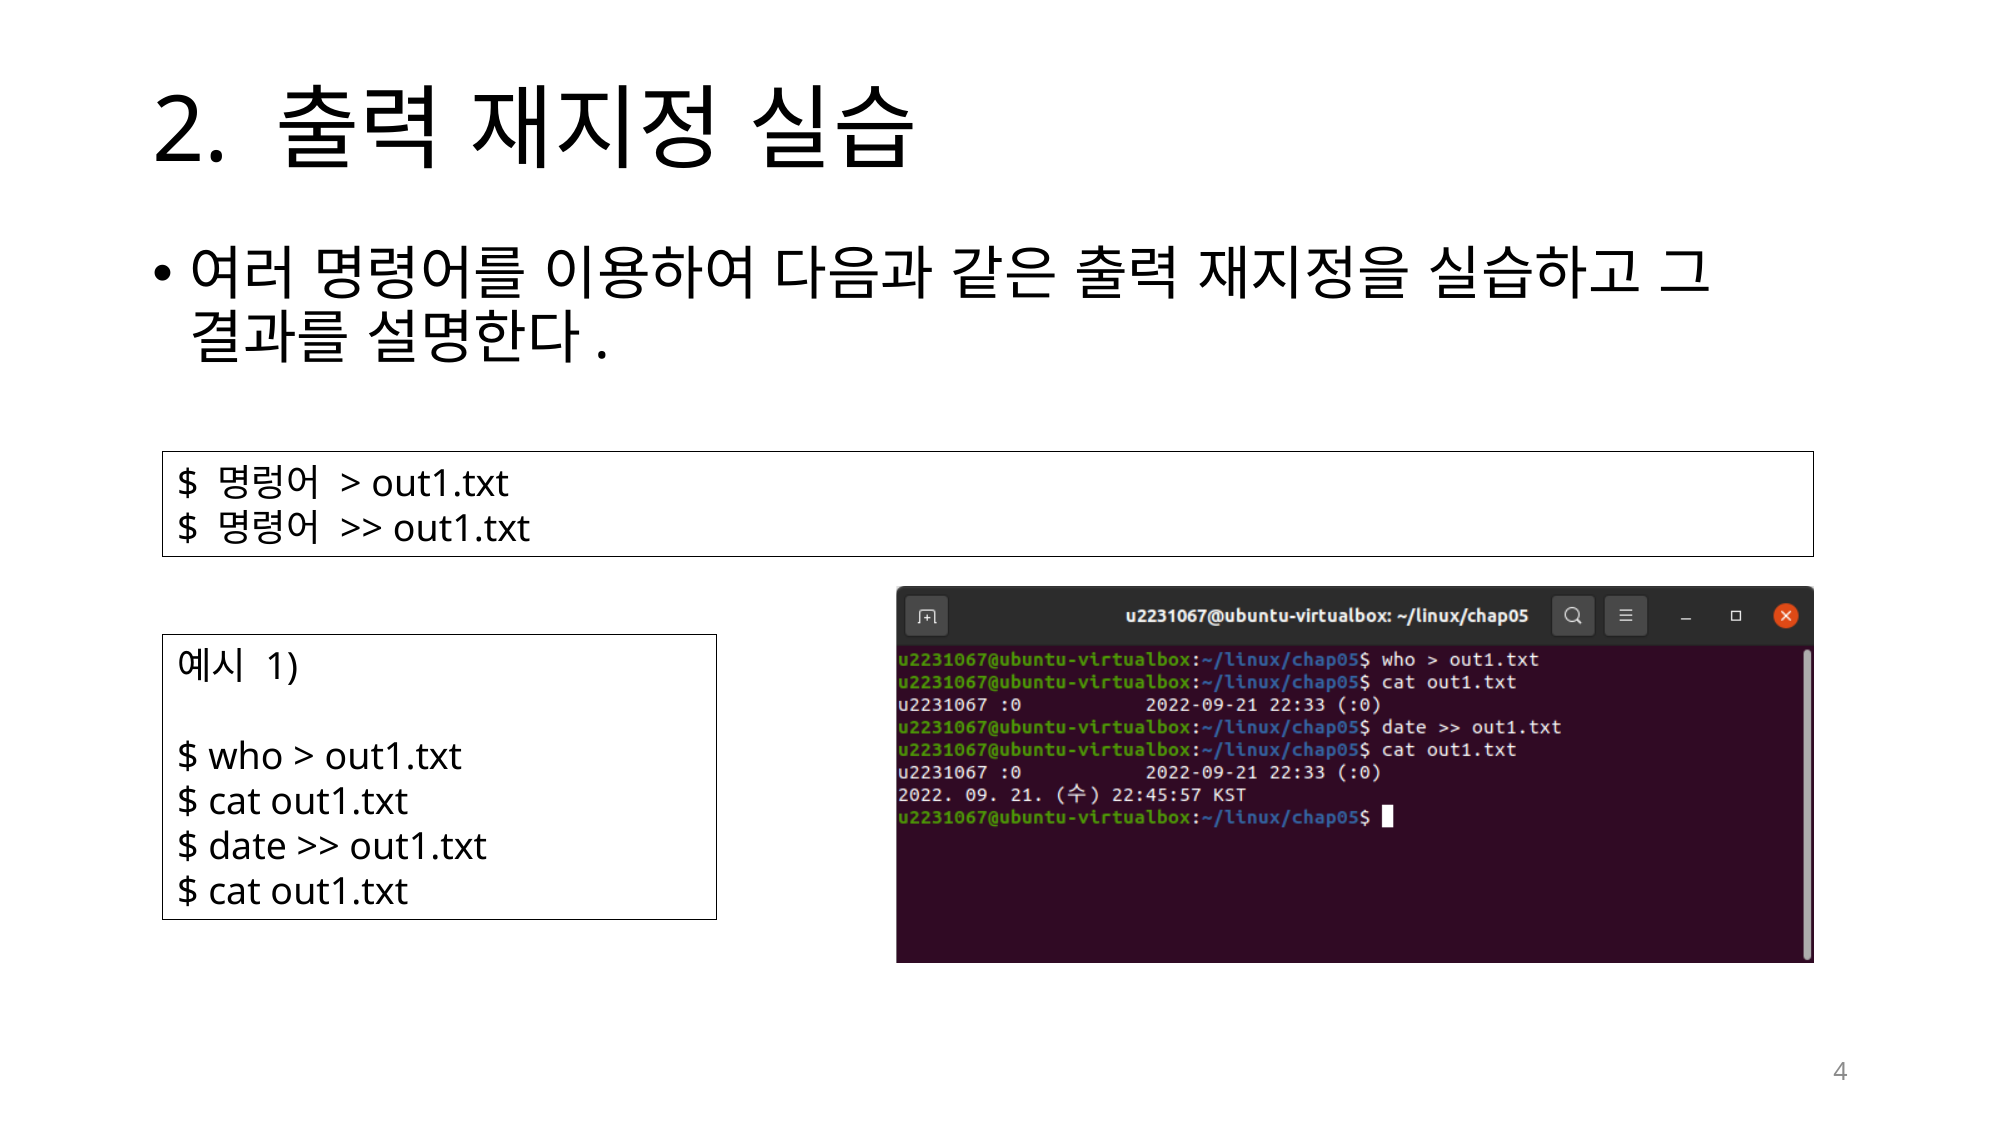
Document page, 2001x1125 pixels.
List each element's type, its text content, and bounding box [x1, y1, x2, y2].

text_box 예시 1) $ who > out1.txt $ cat out1.txt $ date >> out1.txt $ cat out1.txt [162, 634, 717, 920]
picture [896, 586, 1814, 963]
text_box $ 명렁어 > out1.txt $ 명령어 >> out1.txt [162, 451, 1814, 557]
title 2. 출력 재지정 실습 [137, 59, 1863, 203]
slide_number 4 [1412, 1042, 1863, 1103]
list 여러 명령어를 이용하여 다음과 같은 출력 재지정을 실습하고 그 결과를 설명한다. [137, 237, 1863, 1014]
